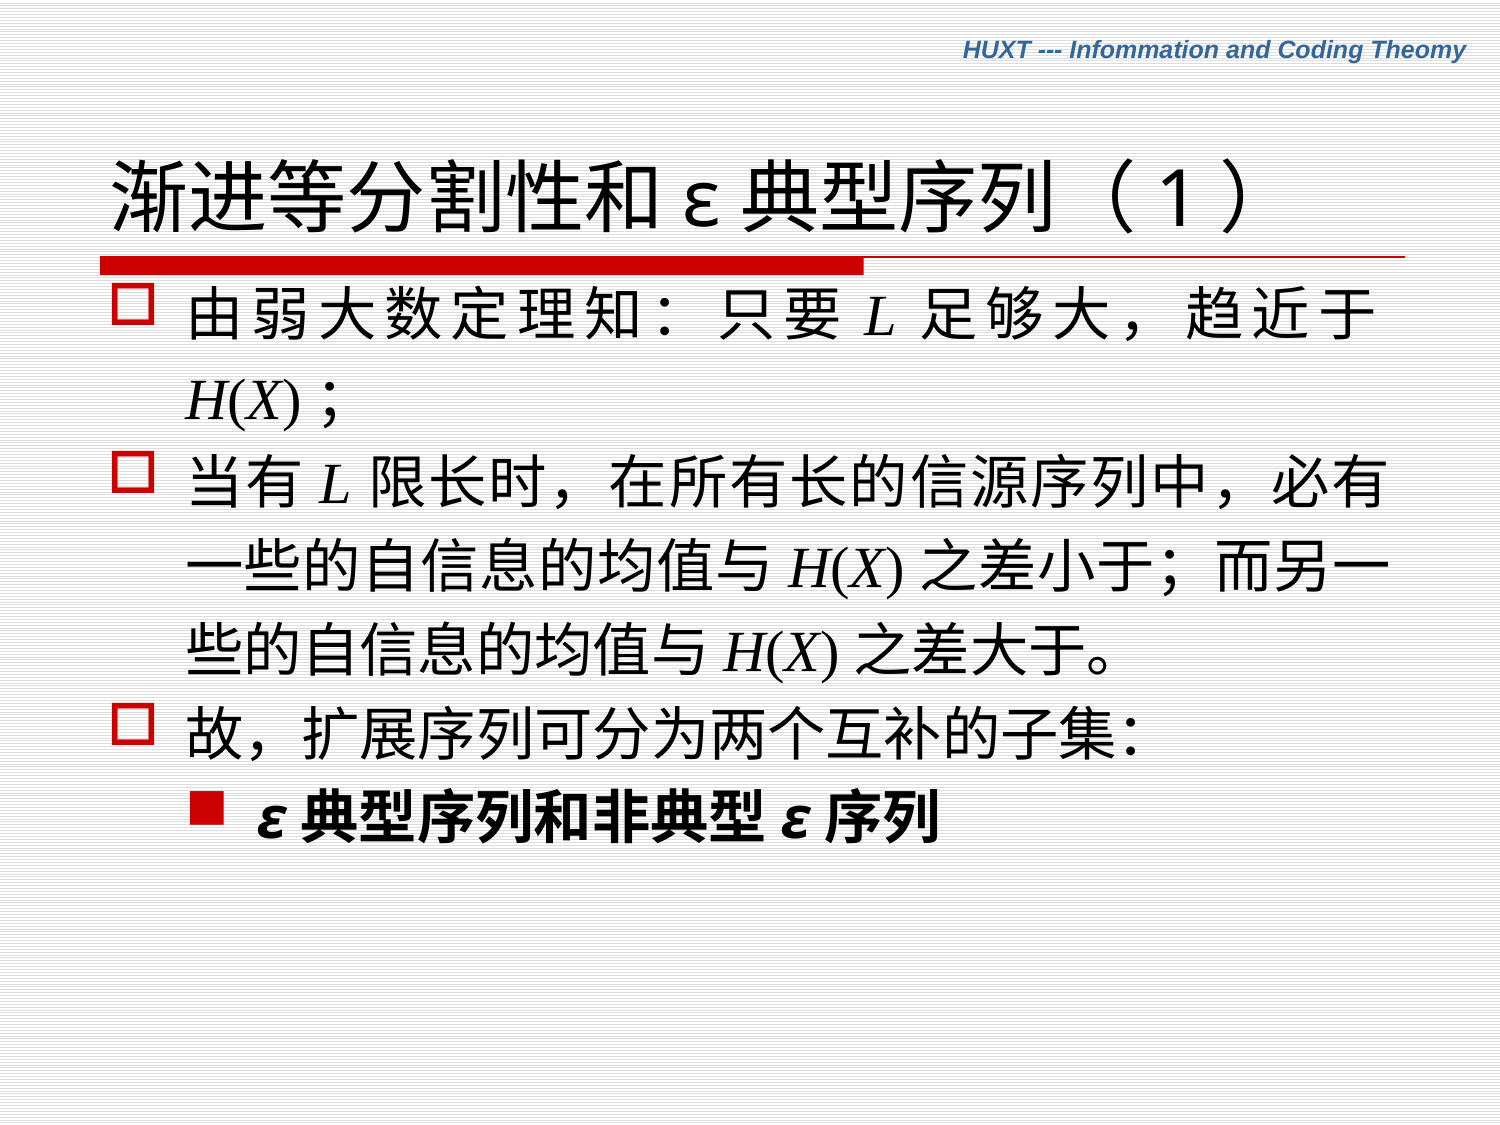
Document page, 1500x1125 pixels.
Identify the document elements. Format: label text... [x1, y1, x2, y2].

title 渐进等分割性和ε典型序列（1） [94, 50, 1407, 250]
